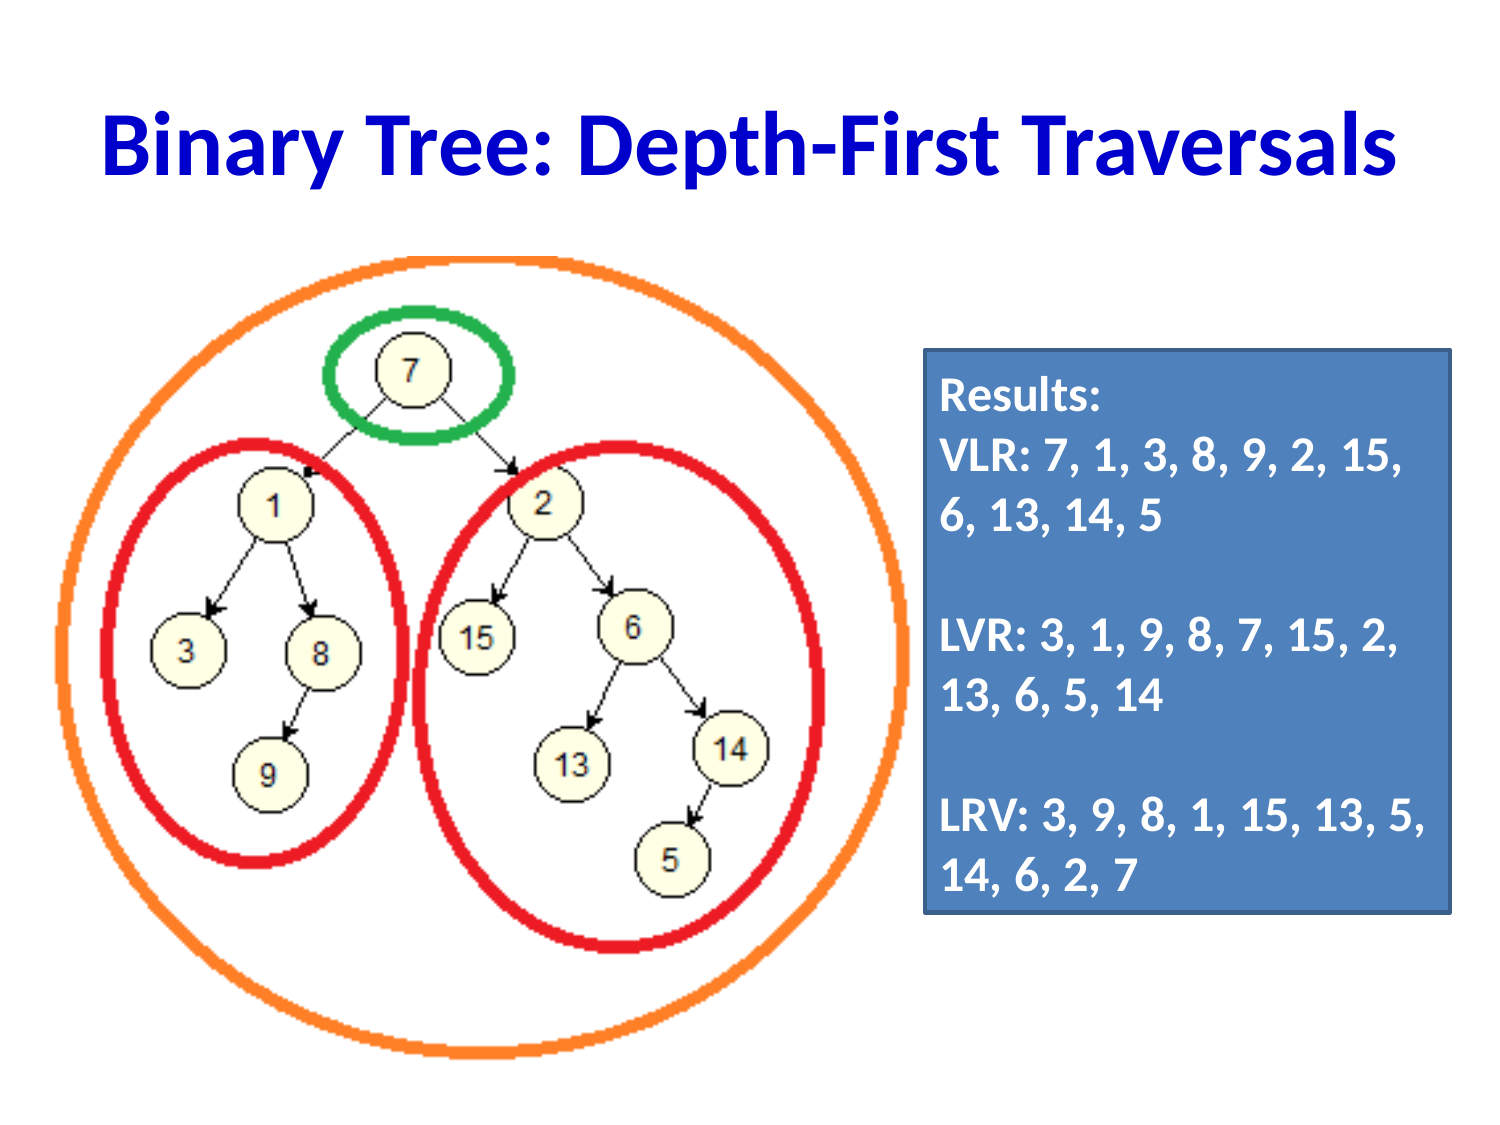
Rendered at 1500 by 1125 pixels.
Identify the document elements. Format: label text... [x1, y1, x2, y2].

title Binary Tree: Depth-First Traversals [75, 45, 1425, 233]
picture [48, 256, 913, 1063]
text_box Results: VLR: 7, 1, 3, 8, 9, 2, 15, 6, 13, 14, 5 LVR: 3, 1, 9, 8, 7, 15, 2, 13, 6, 5, 14 LRV: 3, 9, 8, 1, 15, 13, 5, 14, 6, 2, 7 [923, 348, 1452, 915]
